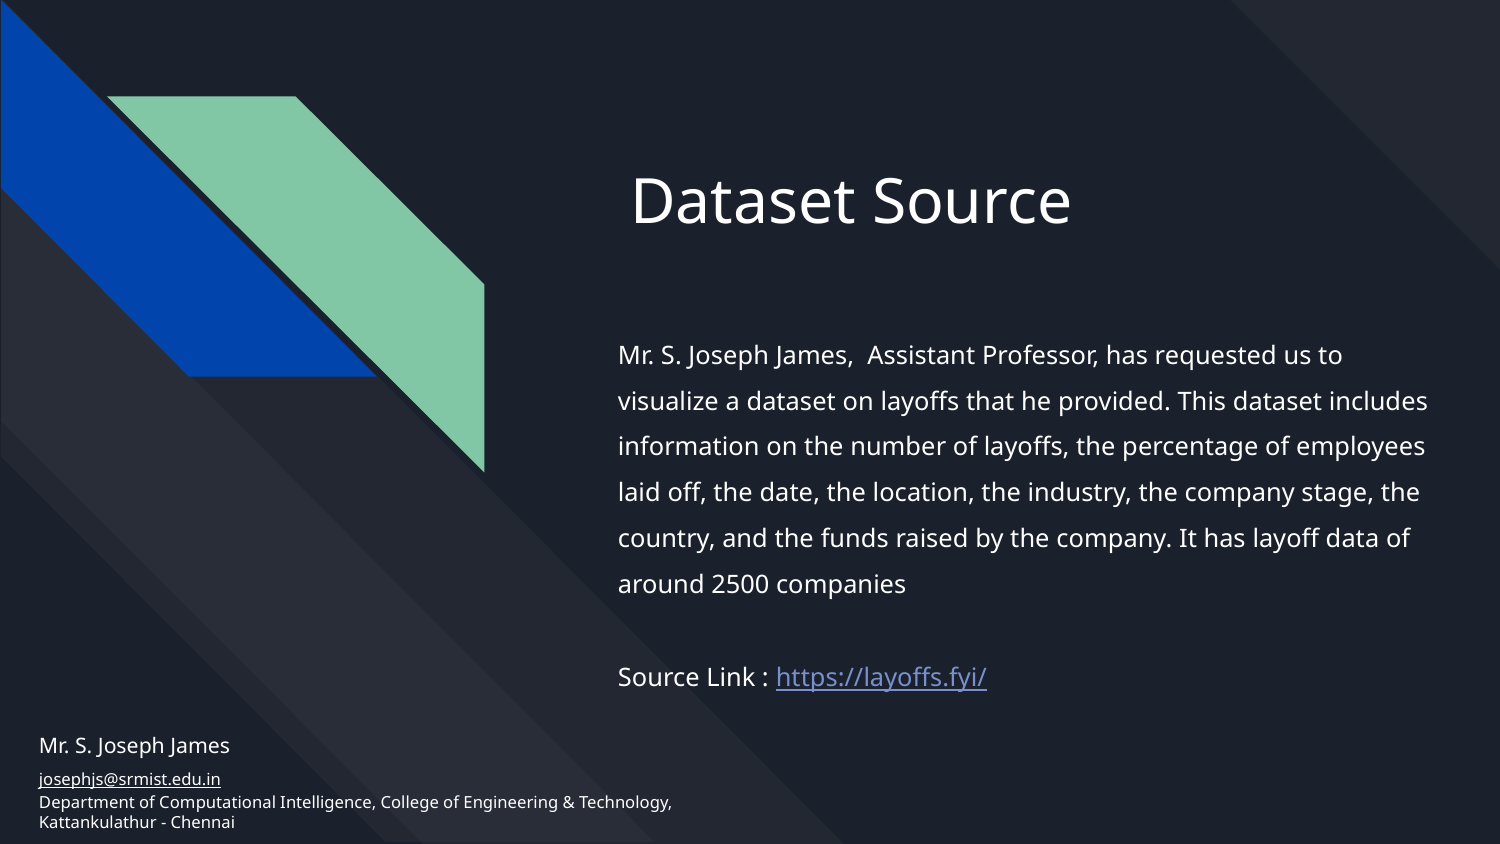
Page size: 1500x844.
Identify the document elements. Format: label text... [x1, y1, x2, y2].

title Dataset Source [615, 392, 1439, 406]
title Dataset Source [615, 146, 1439, 308]
subtitle Mr. S. Joseph James, Assistant Professor, has requested us to visualize a dataset on layoffs that he provided. This dataset includes information on the number of layoffs, the percentage of employees laid off, the date, the location, the industry, the company stage, the country, and the funds raised by the company. It has layoff data of around 2500 companies Source Link : https://layoffs.fyi/ [602, 308, 1451, 392]
text_box Mr. S. Joseph James josephjs@srmist.edu.in Department of Computational Intelligence, College of Engineering & Technology, Kattankulathur - Chennai [23, 704, 788, 844]
